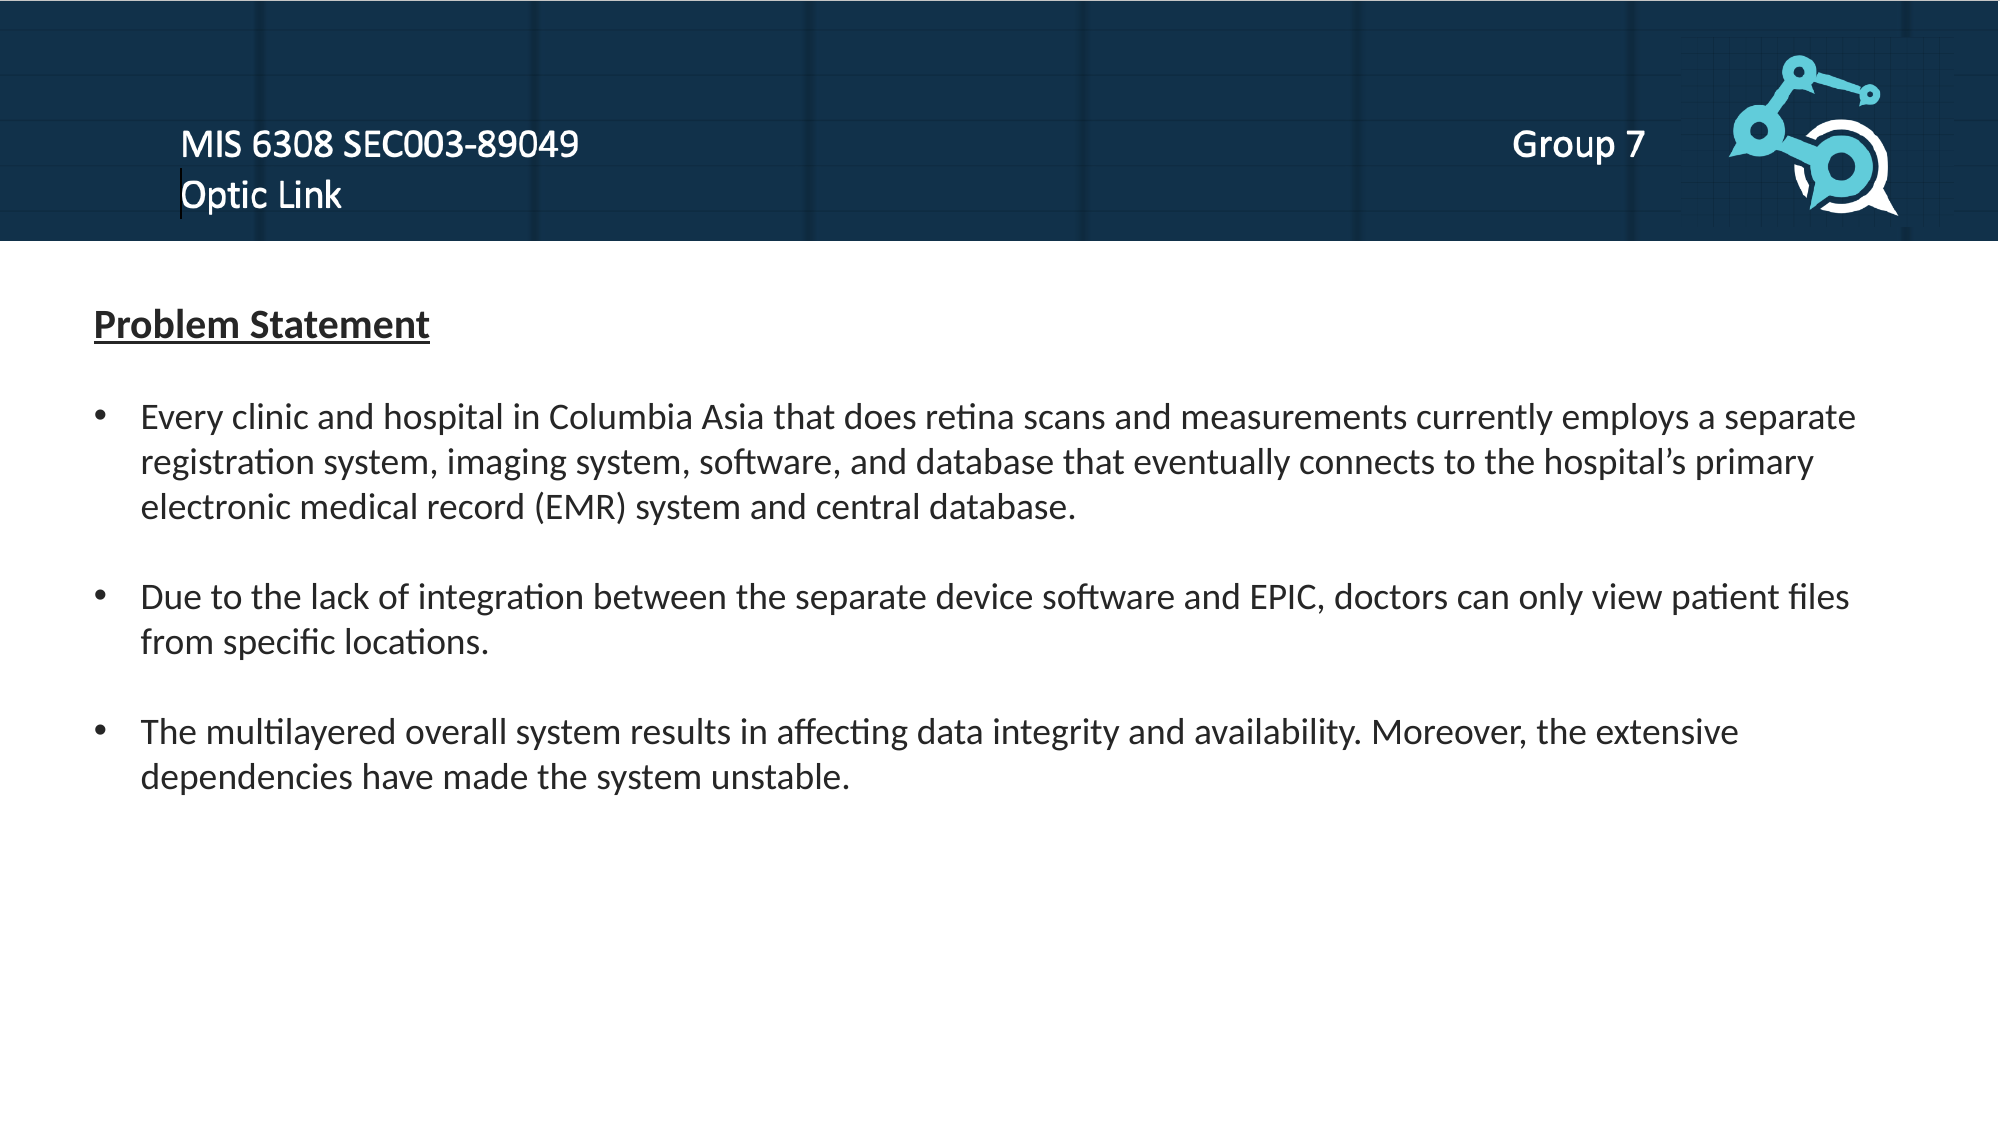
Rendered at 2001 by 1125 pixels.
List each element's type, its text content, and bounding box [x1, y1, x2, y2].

text_box Problem Statement Every clinic and hospital in Columbia Asia that does retina scans and measurements currently employs a separate registration system, imaging system, software, and database that eventually connects to the hospital’s primary electronic medical record (EMR) system and central database. Due to the lack of integration between the separate device software and EPIC, doctors can only view patient files from specific locations. The multilayered overall system results in affecting data integrity and availability. Moreover, the extensive dependencies have made the system unstable. [79, 289, 1921, 850]
picture [0, 0, 2000, 241]
